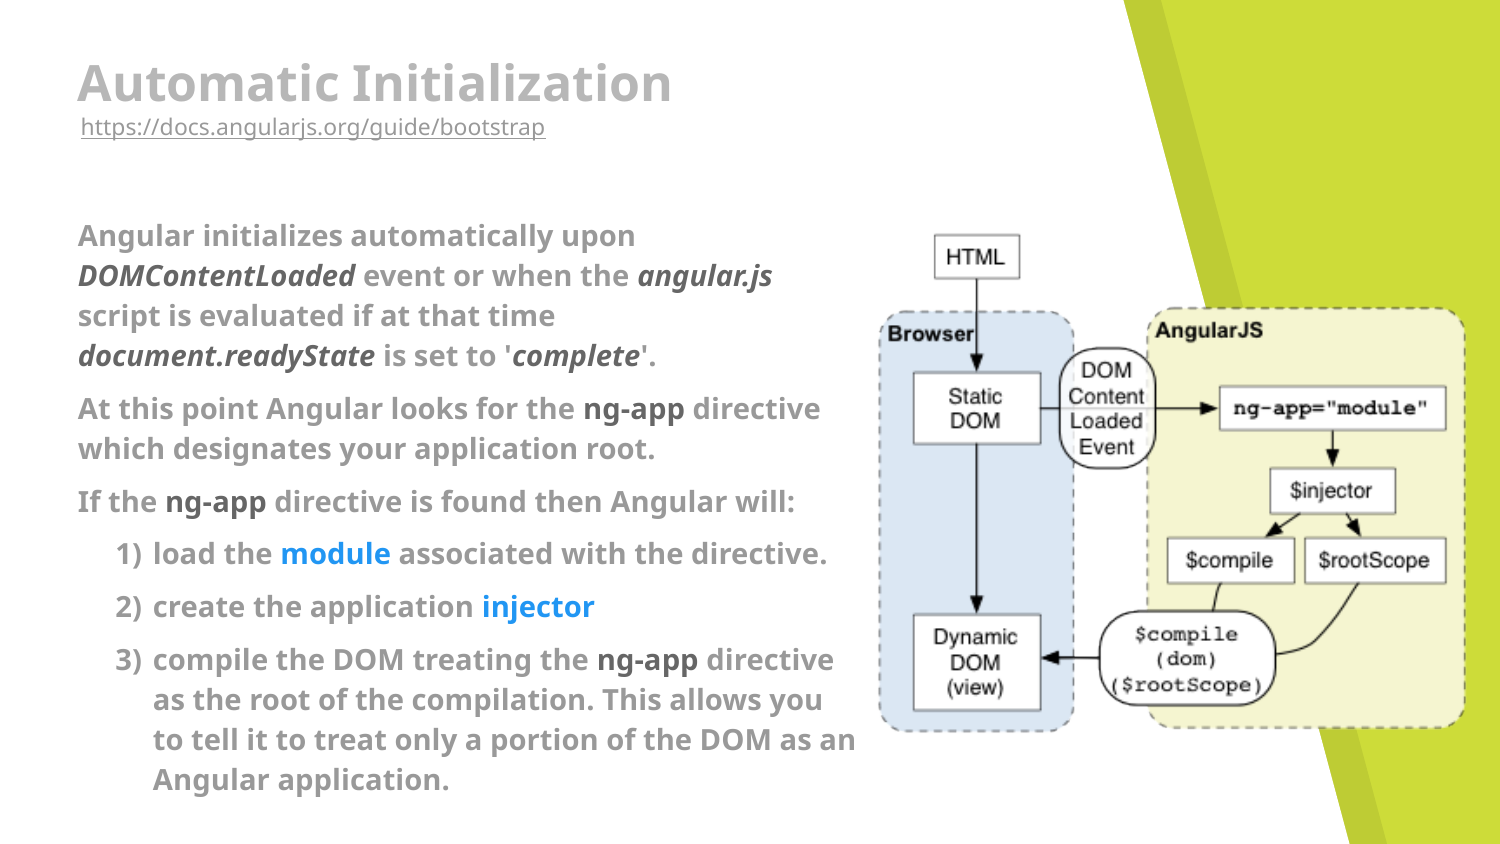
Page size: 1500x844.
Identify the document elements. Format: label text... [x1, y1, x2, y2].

text_box https://docs.angularjs.org/guide/bootstrap [65, 97, 846, 179]
picture [875, 230, 1468, 735]
title Automatic Initialization [62, 59, 851, 127]
text_box Angular initializes automatically upon DOMContentLoaded event or when the angular.js script is evaluated if at that time document.readyState is set to 'complete'. At this point Angular looks for the ng-app directive which designates your application root. If the ng-app directive is found then Angular will: load the module associated with the directive. create the application injector compile the DOM treating the ng-app directive as the root of the compilation. This allows you to tell it to treat only a portion of the DOM as an Angular application. [62, 196, 876, 809]
